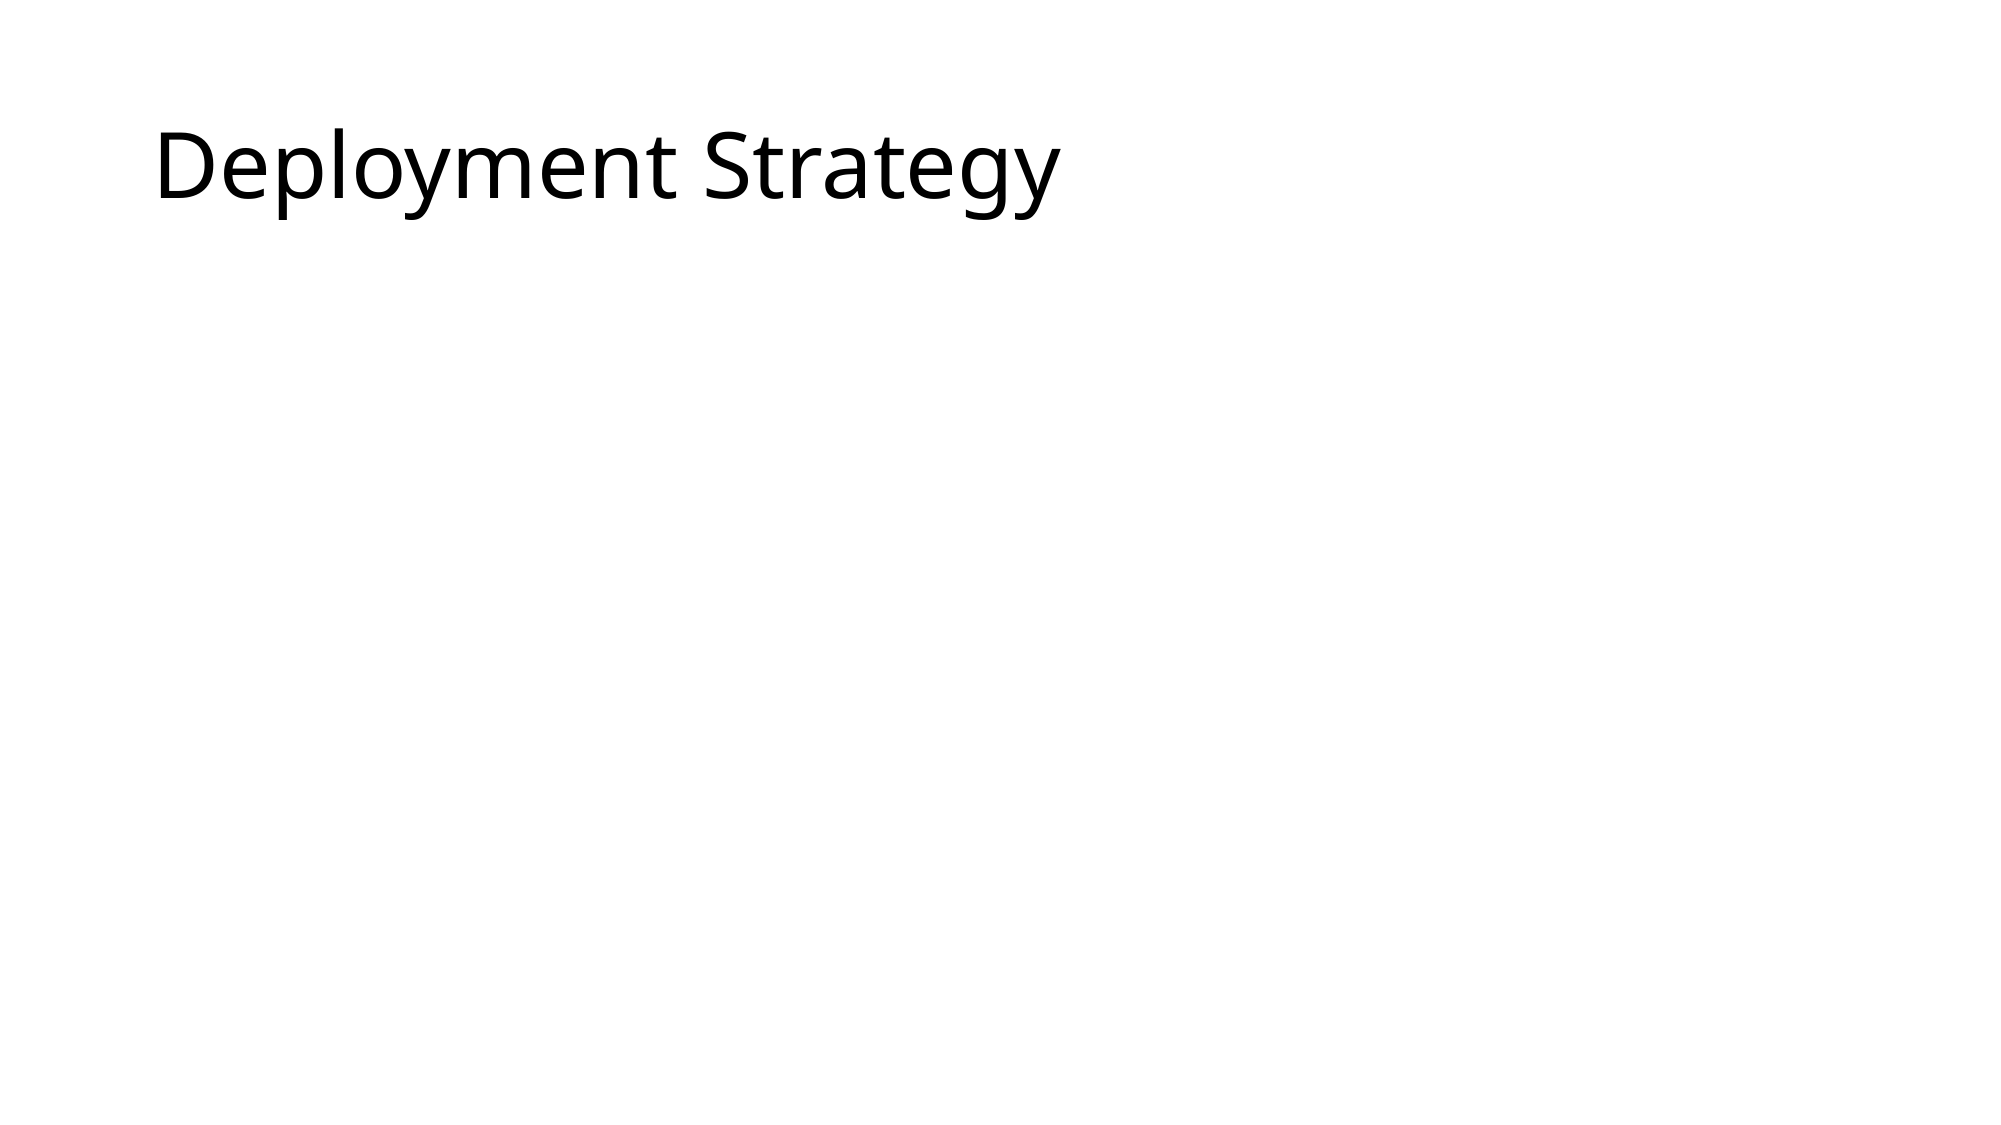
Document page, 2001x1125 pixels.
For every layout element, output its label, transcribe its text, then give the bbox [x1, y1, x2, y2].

title Deployment Strategy [137, 59, 1863, 278]
